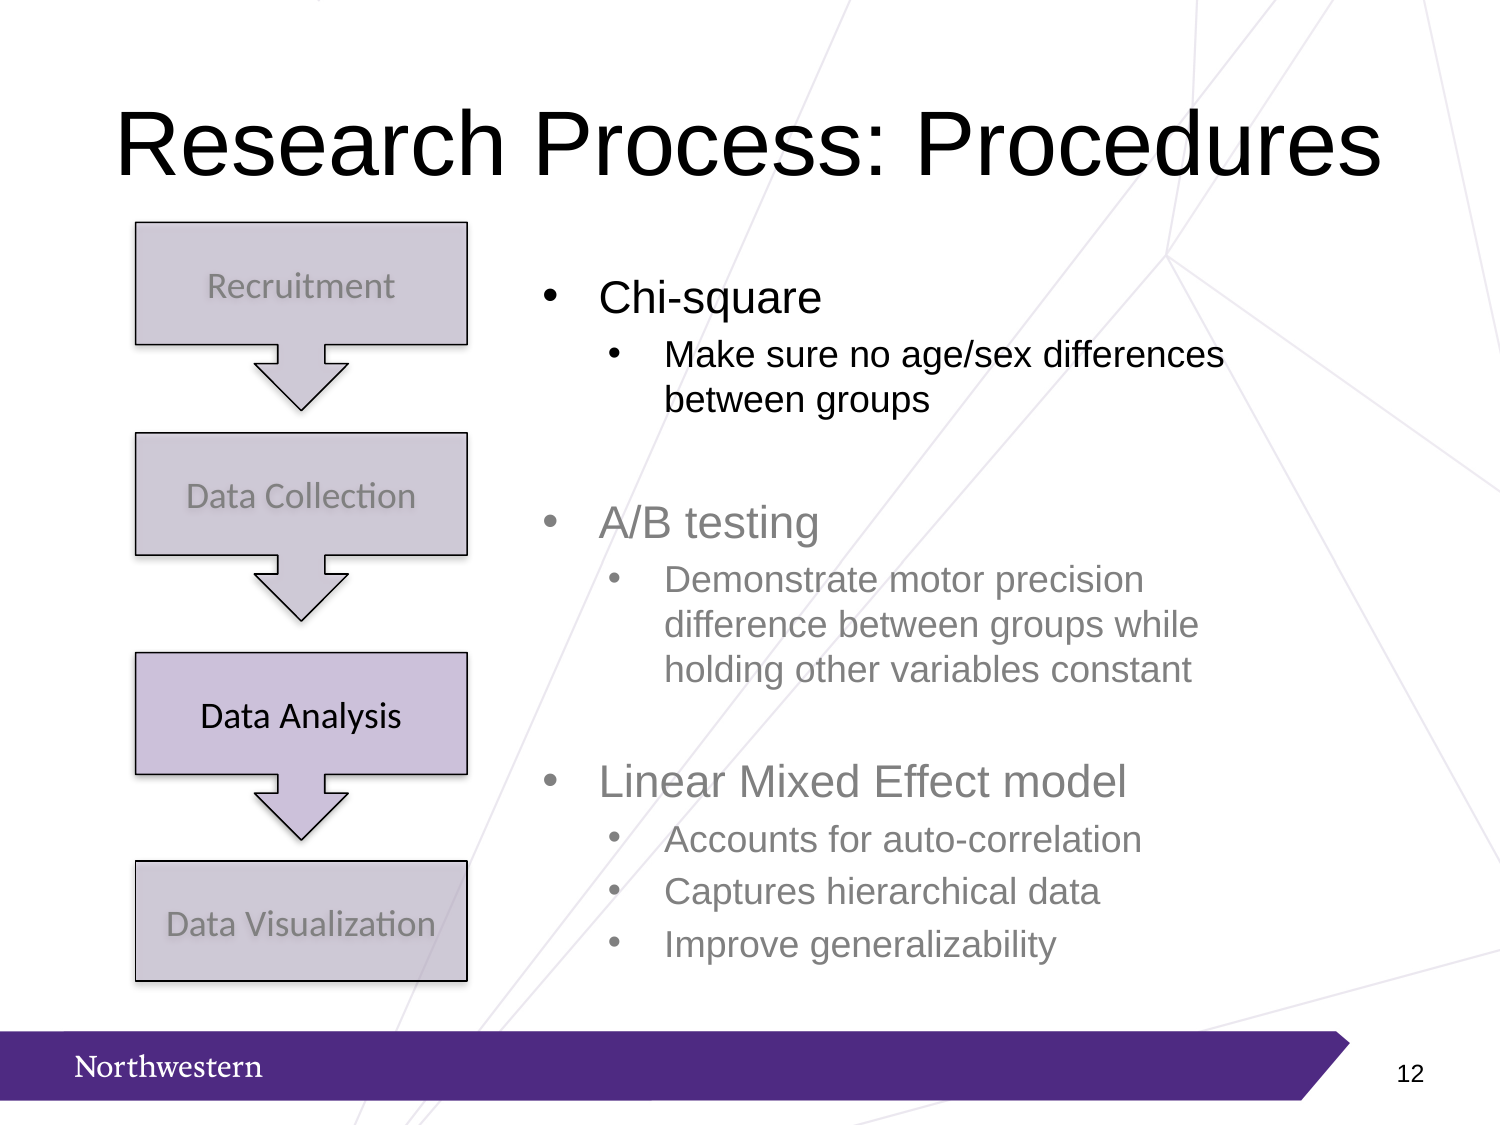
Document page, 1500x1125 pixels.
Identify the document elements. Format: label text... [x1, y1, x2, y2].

slide_number 11 [1089, 1042, 1440, 1103]
picture [0, 0, 1500, 1125]
text_box Data Collection [134, 432, 468, 622]
text_box Data Visualization [135, 860, 468, 982]
title Research Process: Procedures [75, 45, 1425, 233]
text_box Chi-square Make sure no age/sex differences between groups A/B testing Demonstrate motor precision difference between groups while holding other variables constant Linear Mixed Effect model Accounts for auto-correlation Captures hierarchical data Improve generalizability [527, 259, 1302, 983]
text_box Recruitment [134, 221, 468, 412]
text_box Data Analysis [134, 651, 468, 841]
